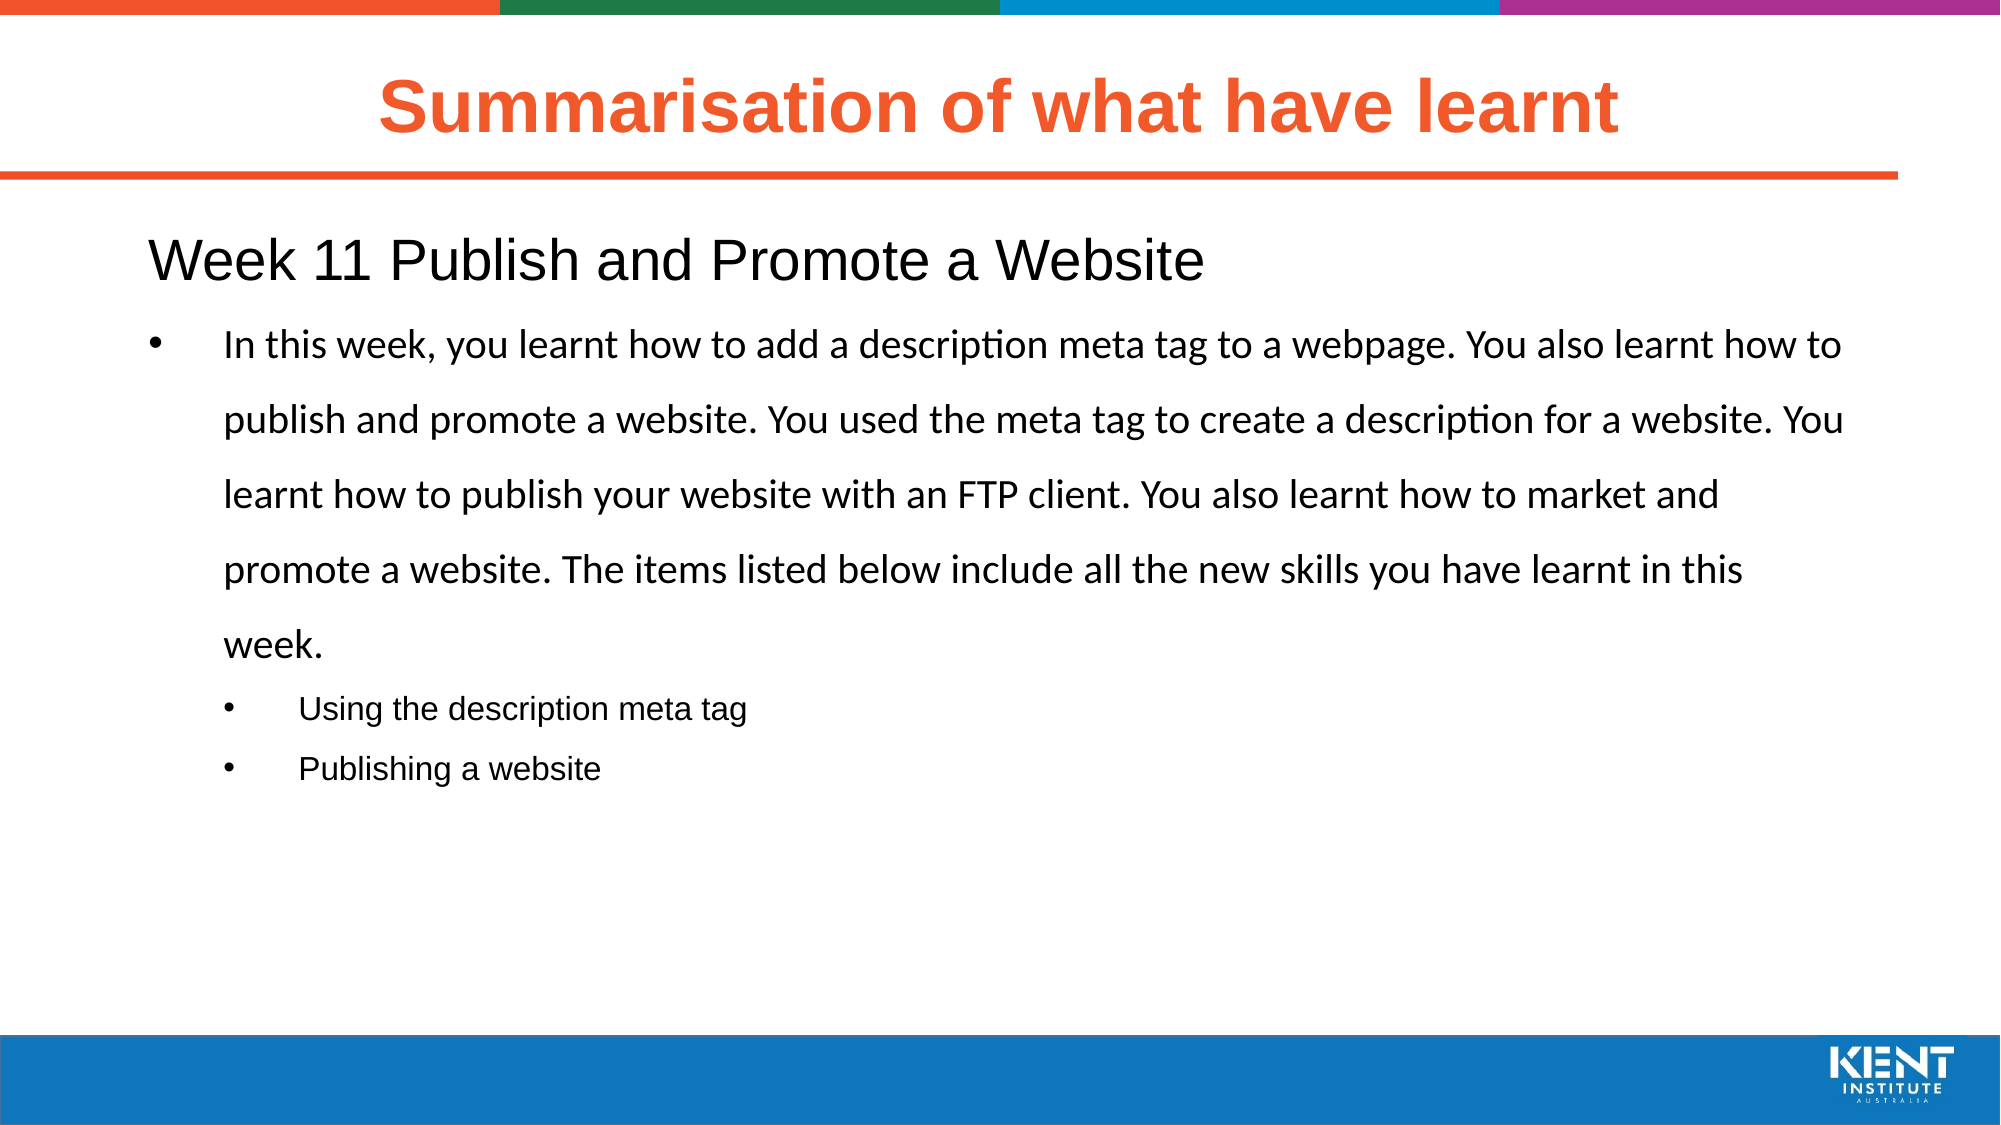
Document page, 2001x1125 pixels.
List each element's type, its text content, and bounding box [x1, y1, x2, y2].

text_box [0, 170, 26, 181]
text_box Week 11 Publish and Promote a Website In this week, you learnt how to add a description meta tag to a webpage. You also learnt how to publish and promote a website. You used the meta tag to create a description for a website. You learnt how to publish your website with an FTP client. You also learnt how to market and promote a website. The items listed below include all the new skills you have learnt in this week. Using the description meta tag Publishing a website [58, 179, 1866, 795]
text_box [0, 0, 2000, 15]
text_box Summarisation of what have learnt [26, 50, 1994, 246]
text_box [0, 1035, 2000, 1125]
picture [1817, 1035, 1967, 1114]
